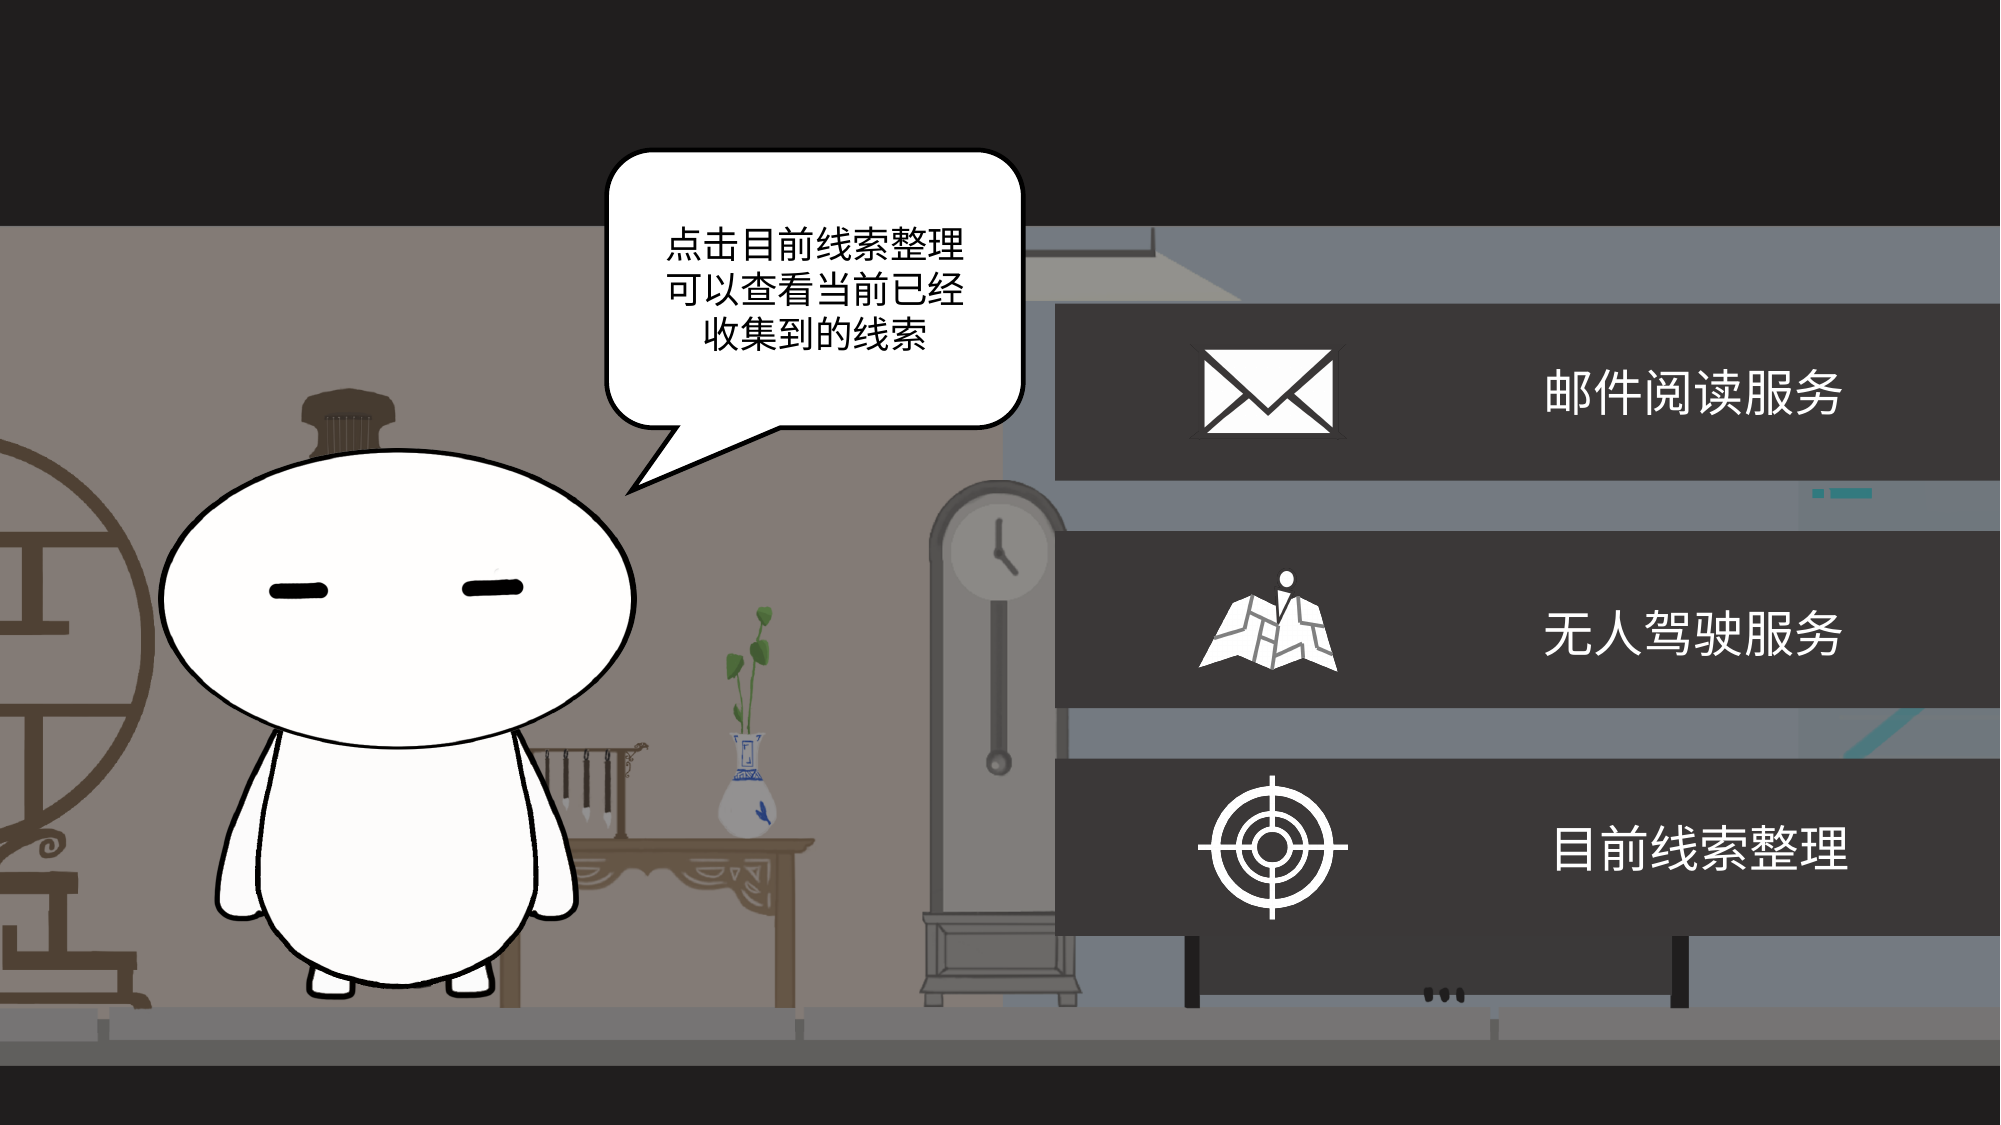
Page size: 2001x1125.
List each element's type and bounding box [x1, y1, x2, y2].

text_box [1055, 531, 2000, 709]
picture [0, 0, 2000, 1125]
text_box [1055, 303, 2000, 481]
text_box [1055, 758, 2000, 936]
